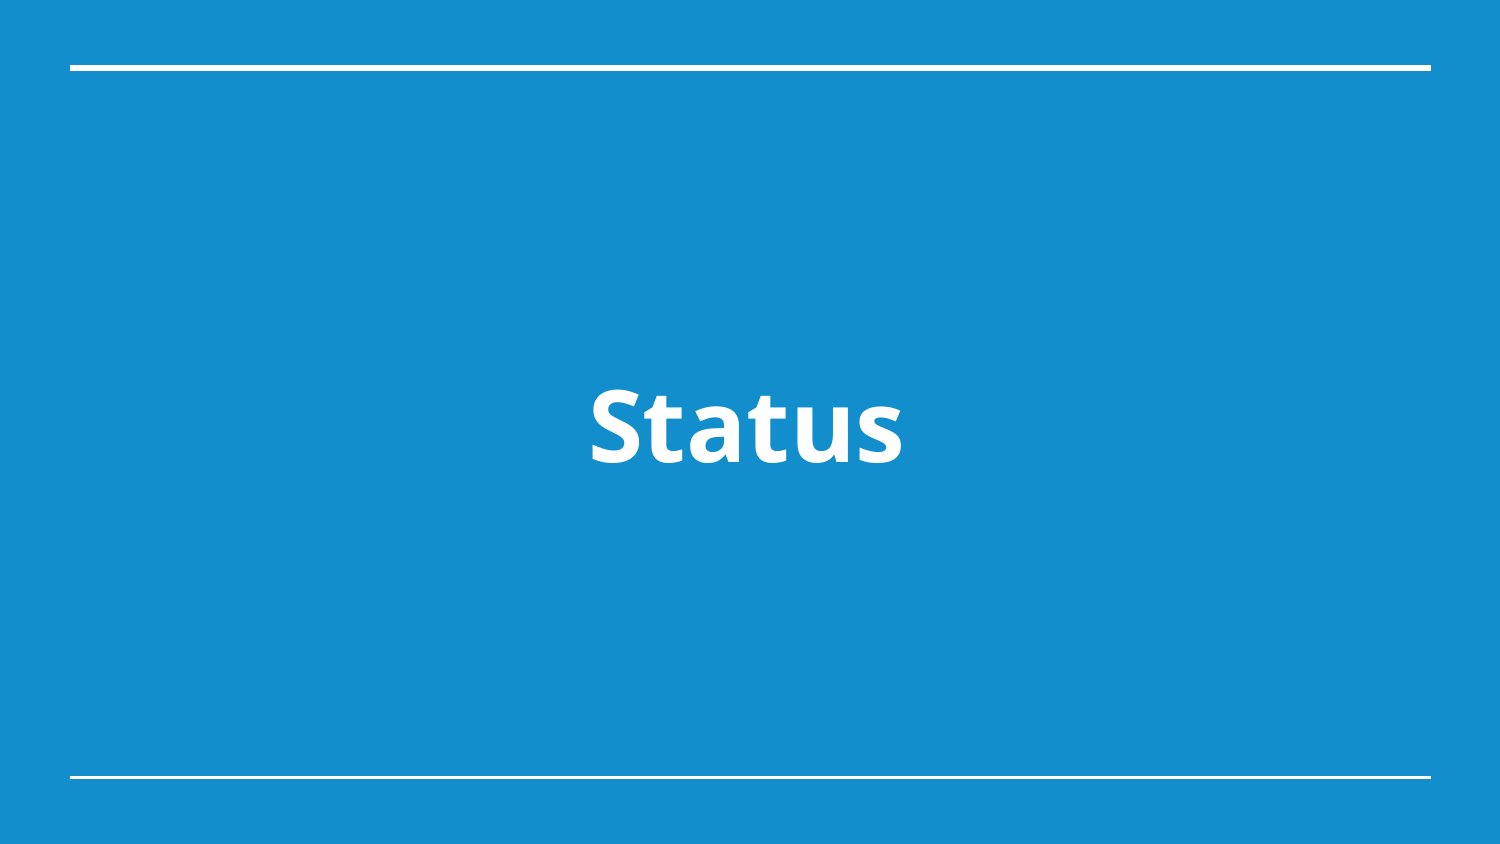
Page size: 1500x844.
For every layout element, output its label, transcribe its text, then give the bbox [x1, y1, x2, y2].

title Status [66, 296, 1428, 550]
